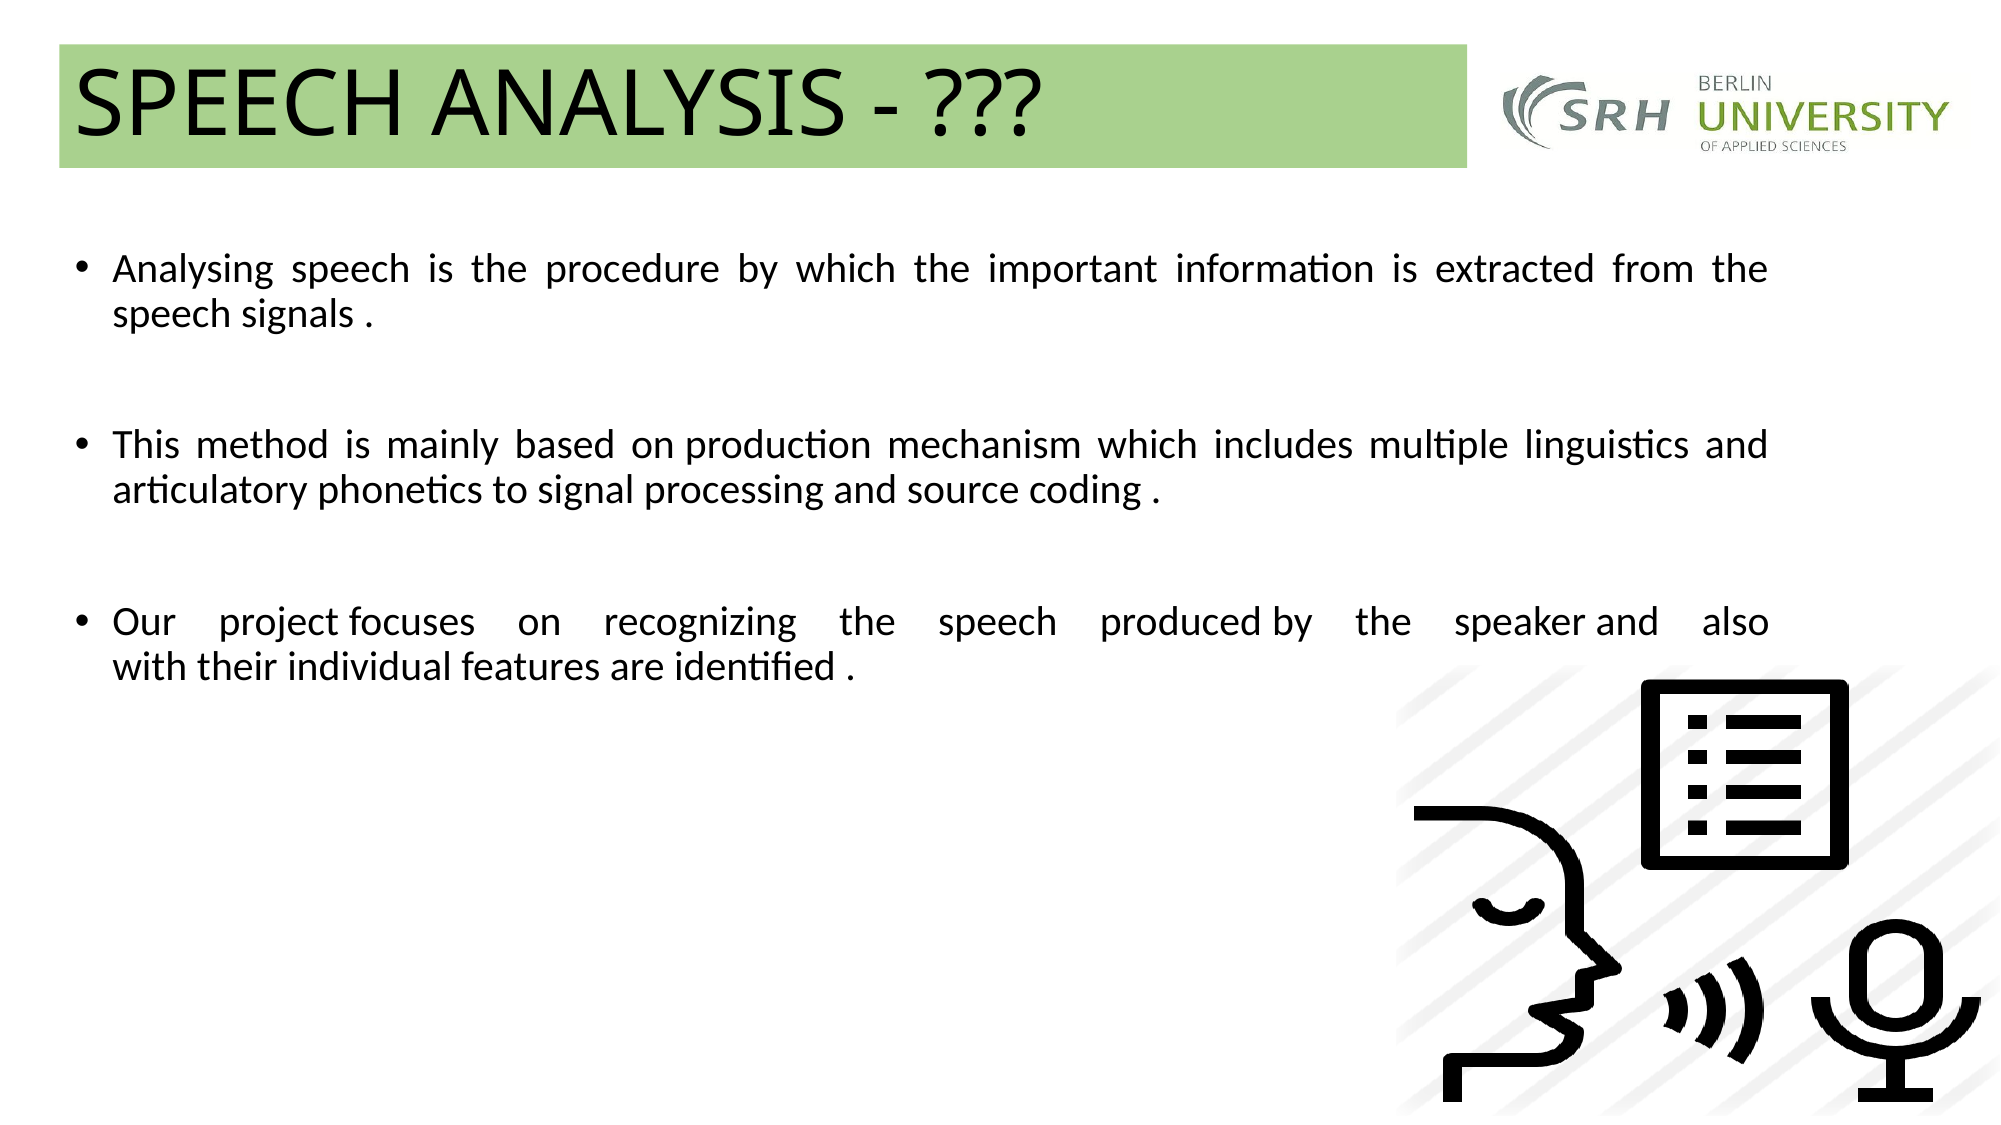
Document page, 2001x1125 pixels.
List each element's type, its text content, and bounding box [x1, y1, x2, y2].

picture [1487, 5, 1971, 221]
picture [1396, 665, 2000, 1116]
list Analysing speech is the procedure by which the important information is extracted from the speech signals . This method is mainly based on production mechanism which includes multiple linguistics and articulatory phonetics to signal processing and source coding . Our project focuses on recognizing the speech produced by the speaker and also with their individual features are identified . [59, 238, 1785, 729]
title SPEECH ANALYSIS - ??? [59, 44, 1468, 168]
